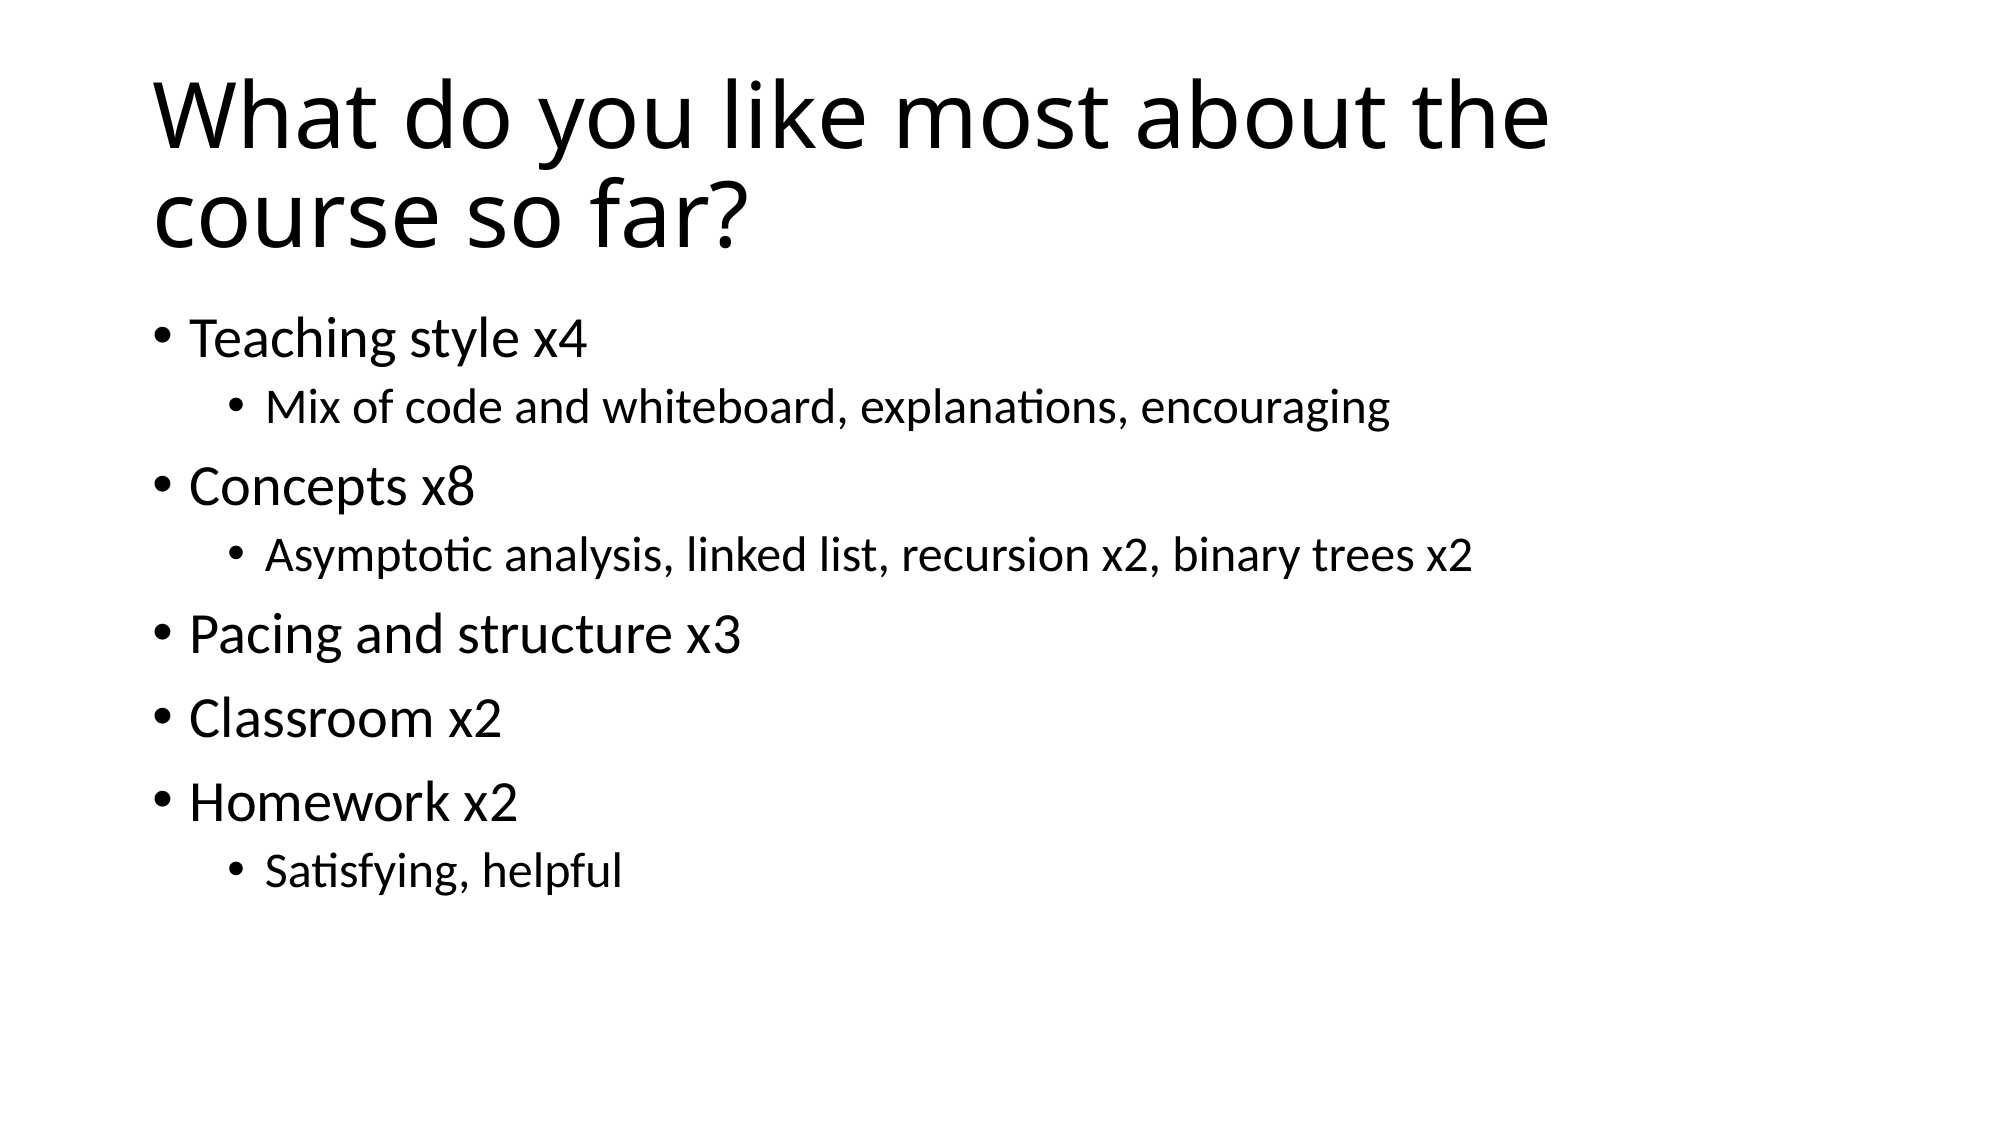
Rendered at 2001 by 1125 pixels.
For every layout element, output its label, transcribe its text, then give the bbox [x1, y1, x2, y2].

title What do you like most about the course so far? [137, 59, 1863, 278]
list Teaching style x4 Mix of code and whiteboard, explanations, encouraging Concepts x8 Asymptotic analysis, linked list, recursion x2, binary trees x2 Pacing and structure x3 Classroom x2 Homework x2 Satisfying, helpful [137, 299, 1863, 1014]
